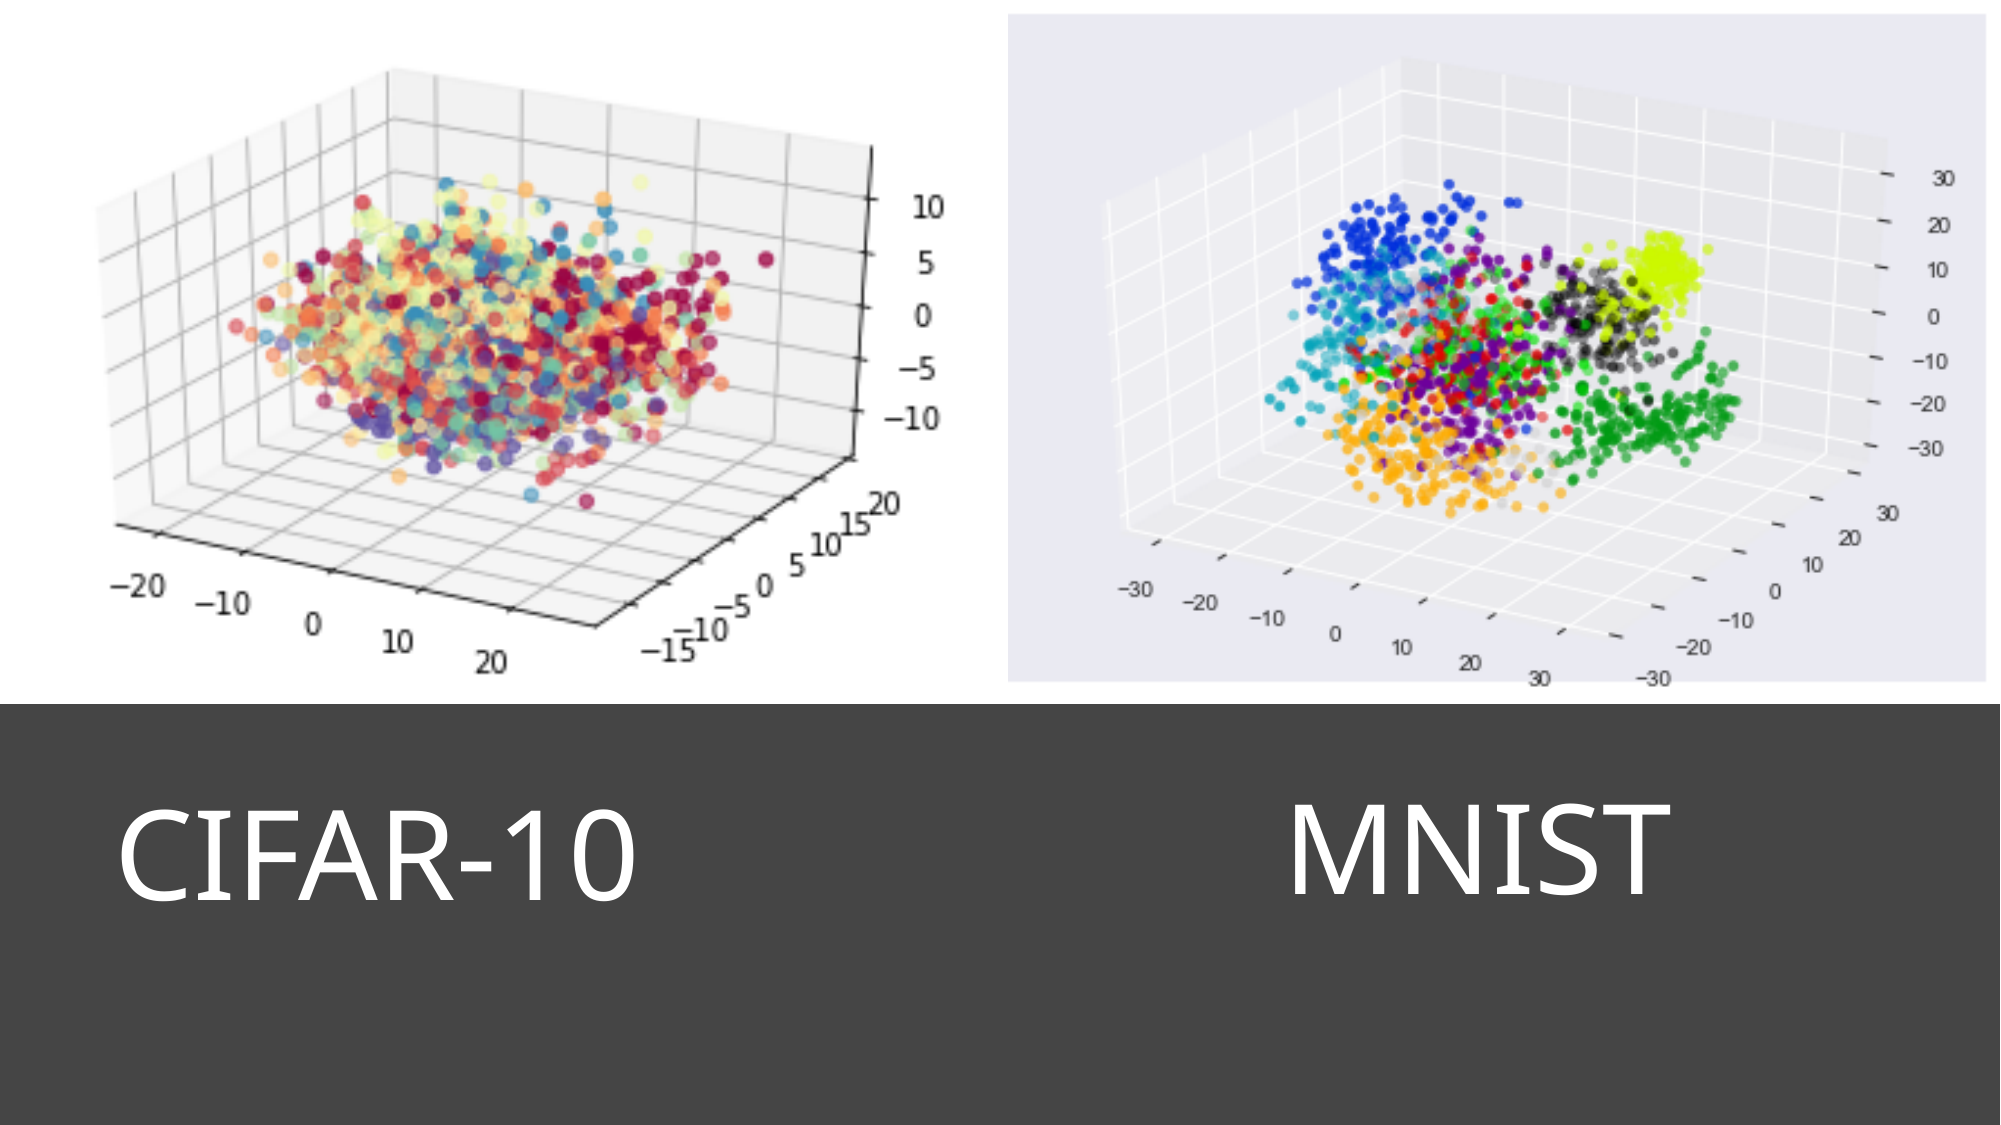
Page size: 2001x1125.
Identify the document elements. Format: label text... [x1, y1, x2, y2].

title CIFAR-10 [99, 719, 933, 936]
picture [0, 0, 999, 695]
subtitle MNIST [1268, 778, 1724, 936]
picture [1001, 0, 2000, 695]
